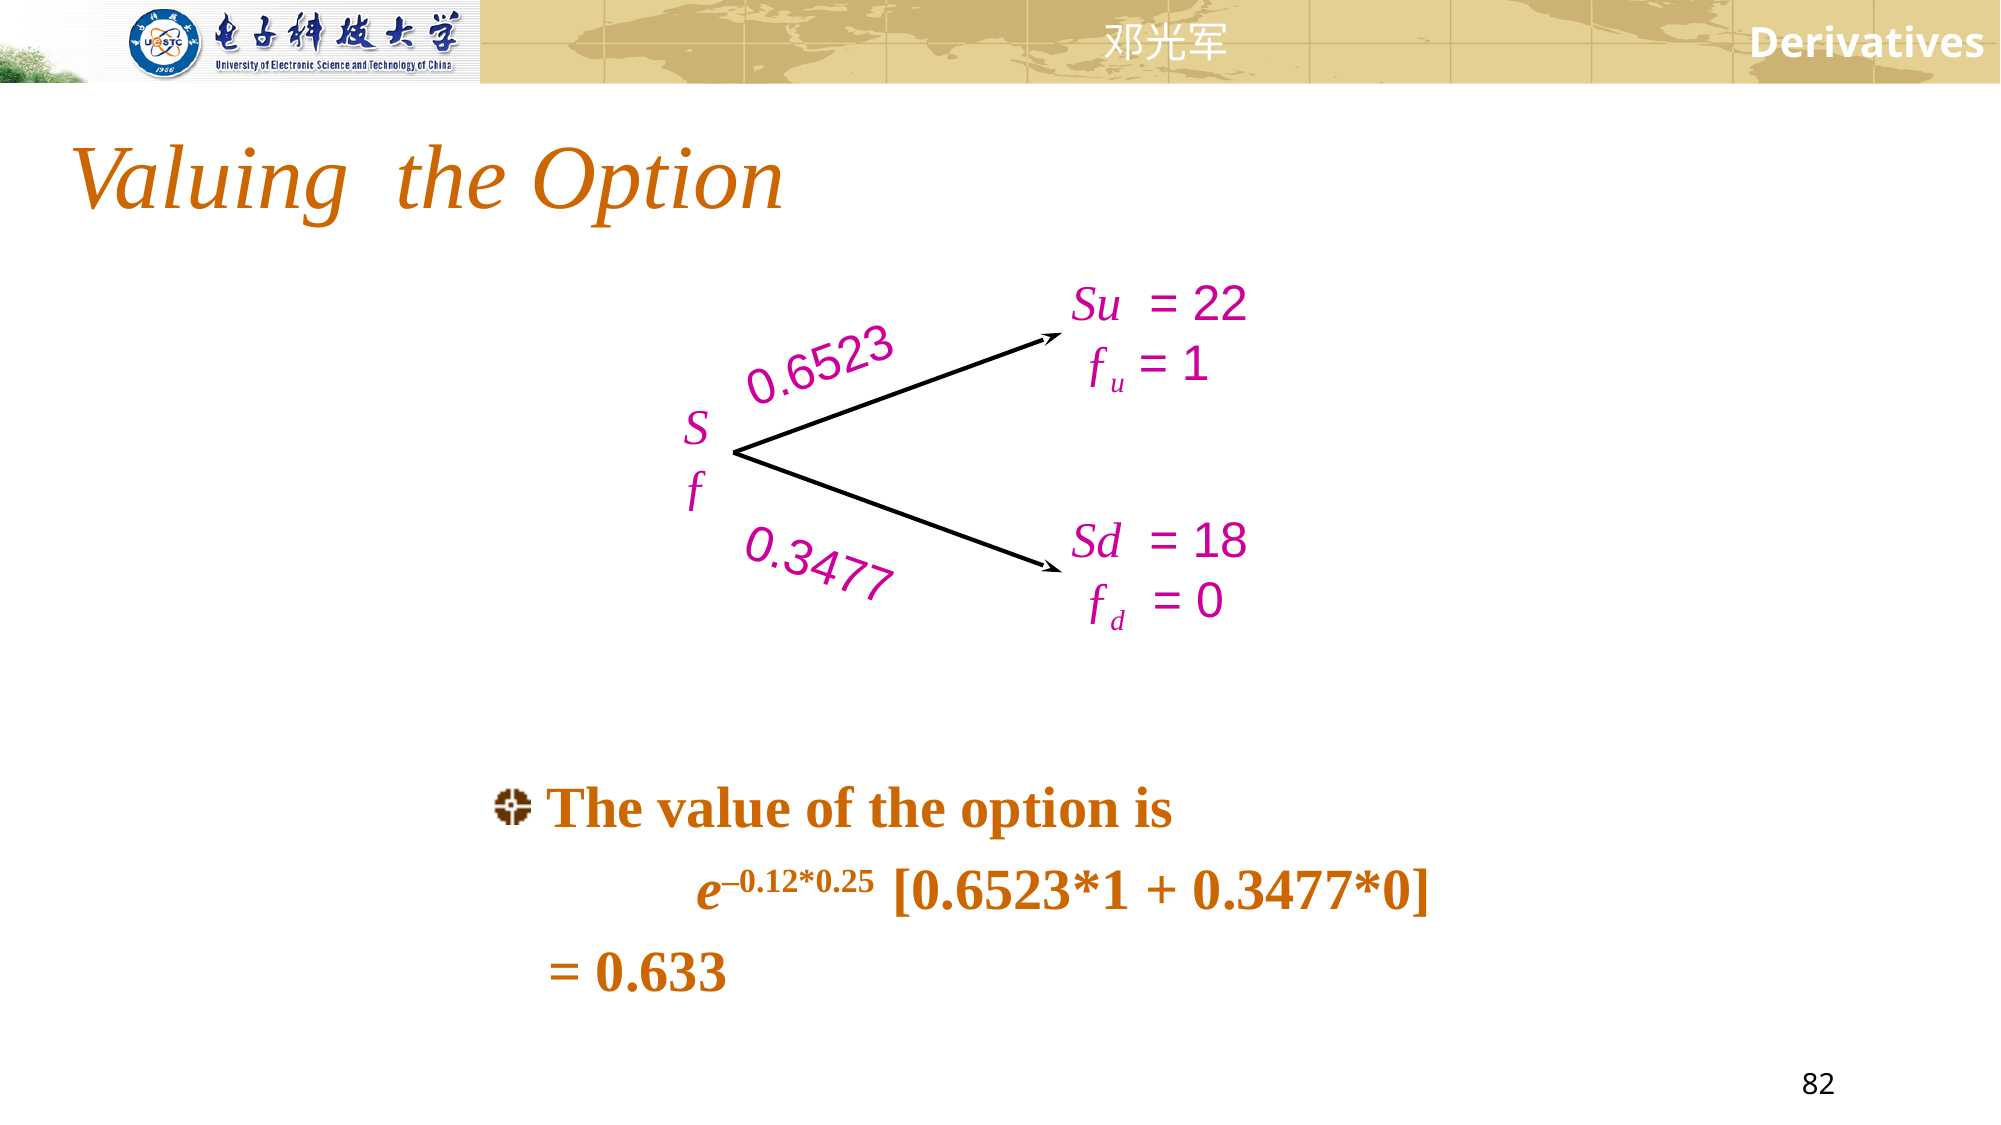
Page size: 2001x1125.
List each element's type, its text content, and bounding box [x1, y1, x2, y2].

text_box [668, 262, 1265, 637]
title Valuing the Option [53, 78, 1754, 266]
picture [490, 784, 531, 825]
list The value of the option is e–0.12*0.25 [0.6523*1 + 0.3477*0] = 0.633 [474, 267, 1610, 996]
picture [0, 0, 480, 83]
